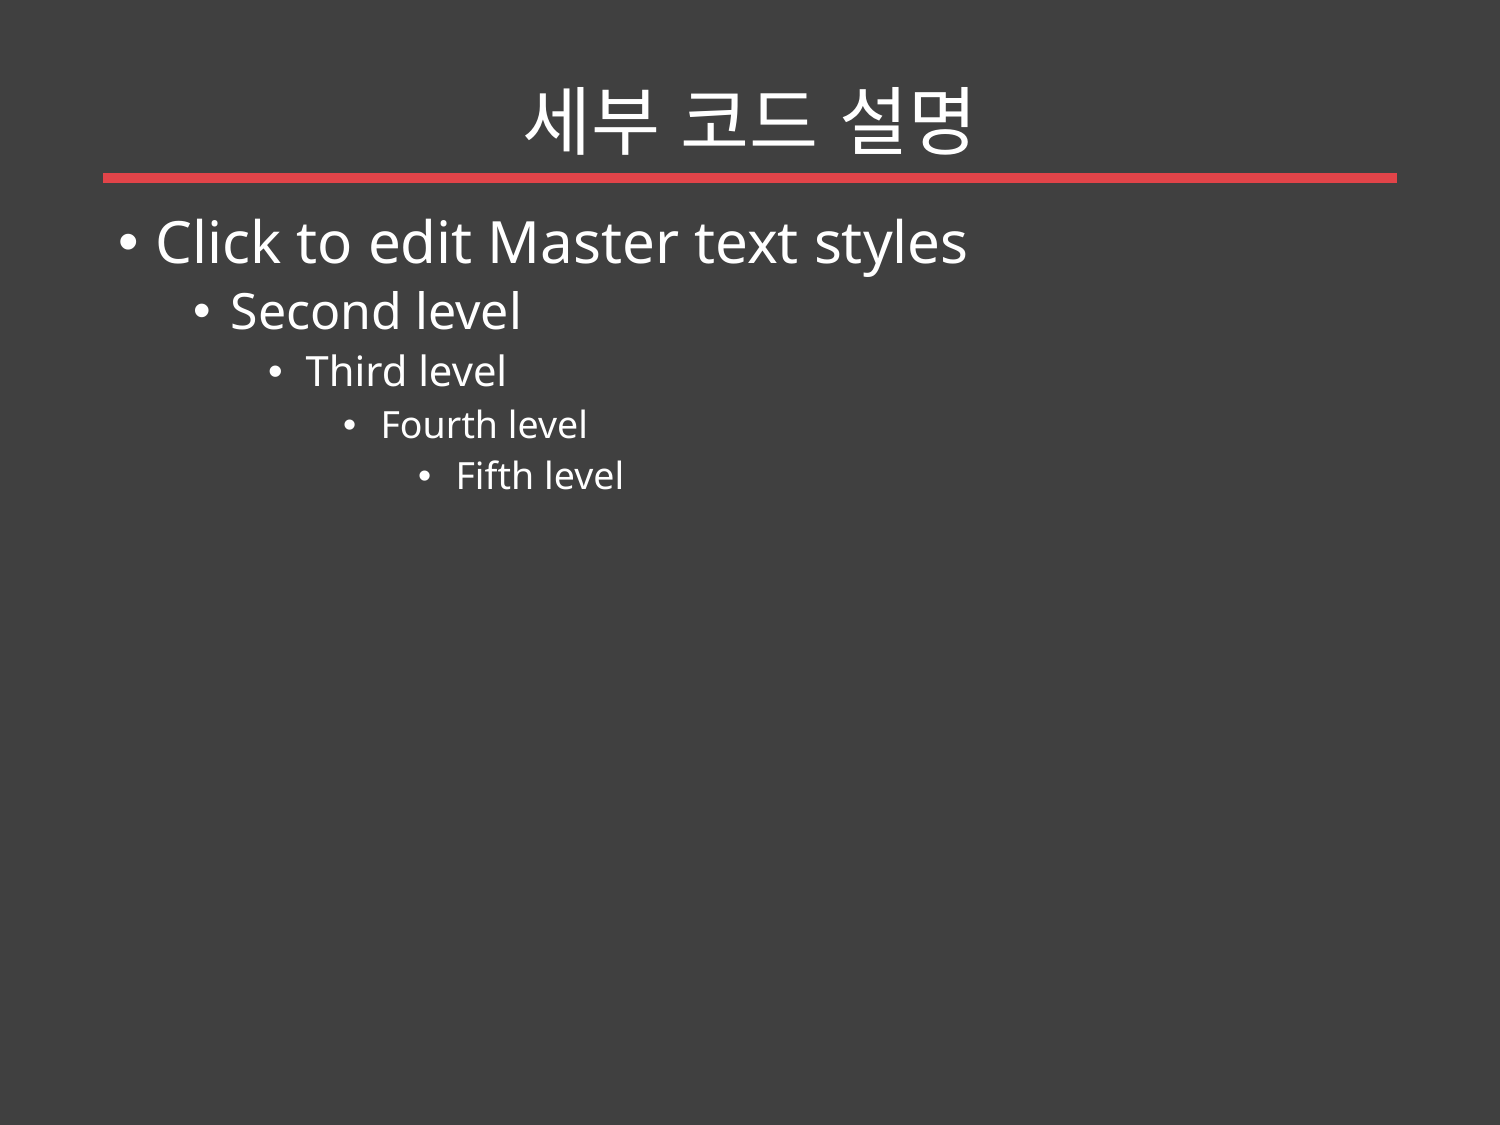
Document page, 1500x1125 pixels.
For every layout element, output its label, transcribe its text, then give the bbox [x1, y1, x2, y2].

title 세부 코드 설명 [103, 84, 1397, 167]
